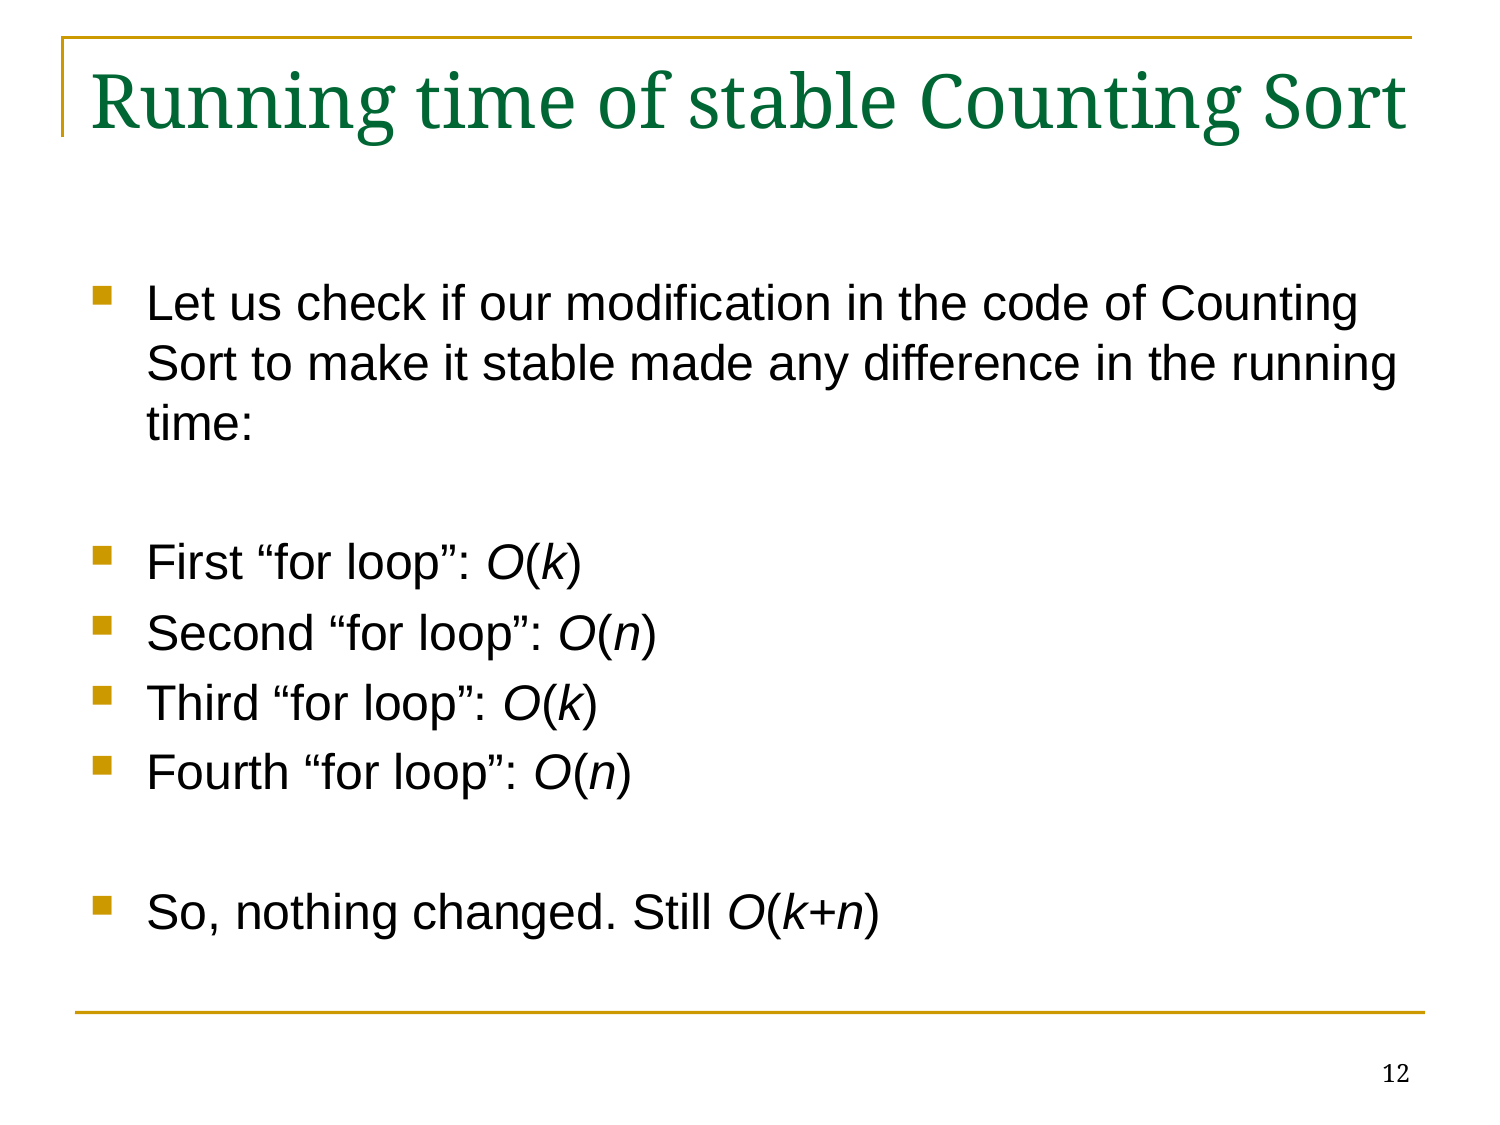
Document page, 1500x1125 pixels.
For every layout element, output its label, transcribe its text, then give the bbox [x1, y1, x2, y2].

title Running time of stable Counting Sort [75, 45, 1425, 233]
list Let us check if our modification in the code of Counting Sort to make it stable made any difference in the running time: First “for loop”: O(k) Second “for loop”: O(n) Third “for loop”: O(k) Fourth “for loop”: O(n) So, nothing changed. Still O(k+n) [75, 262, 1425, 1006]
slide_number 12 [1074, 1023, 1426, 1100]
